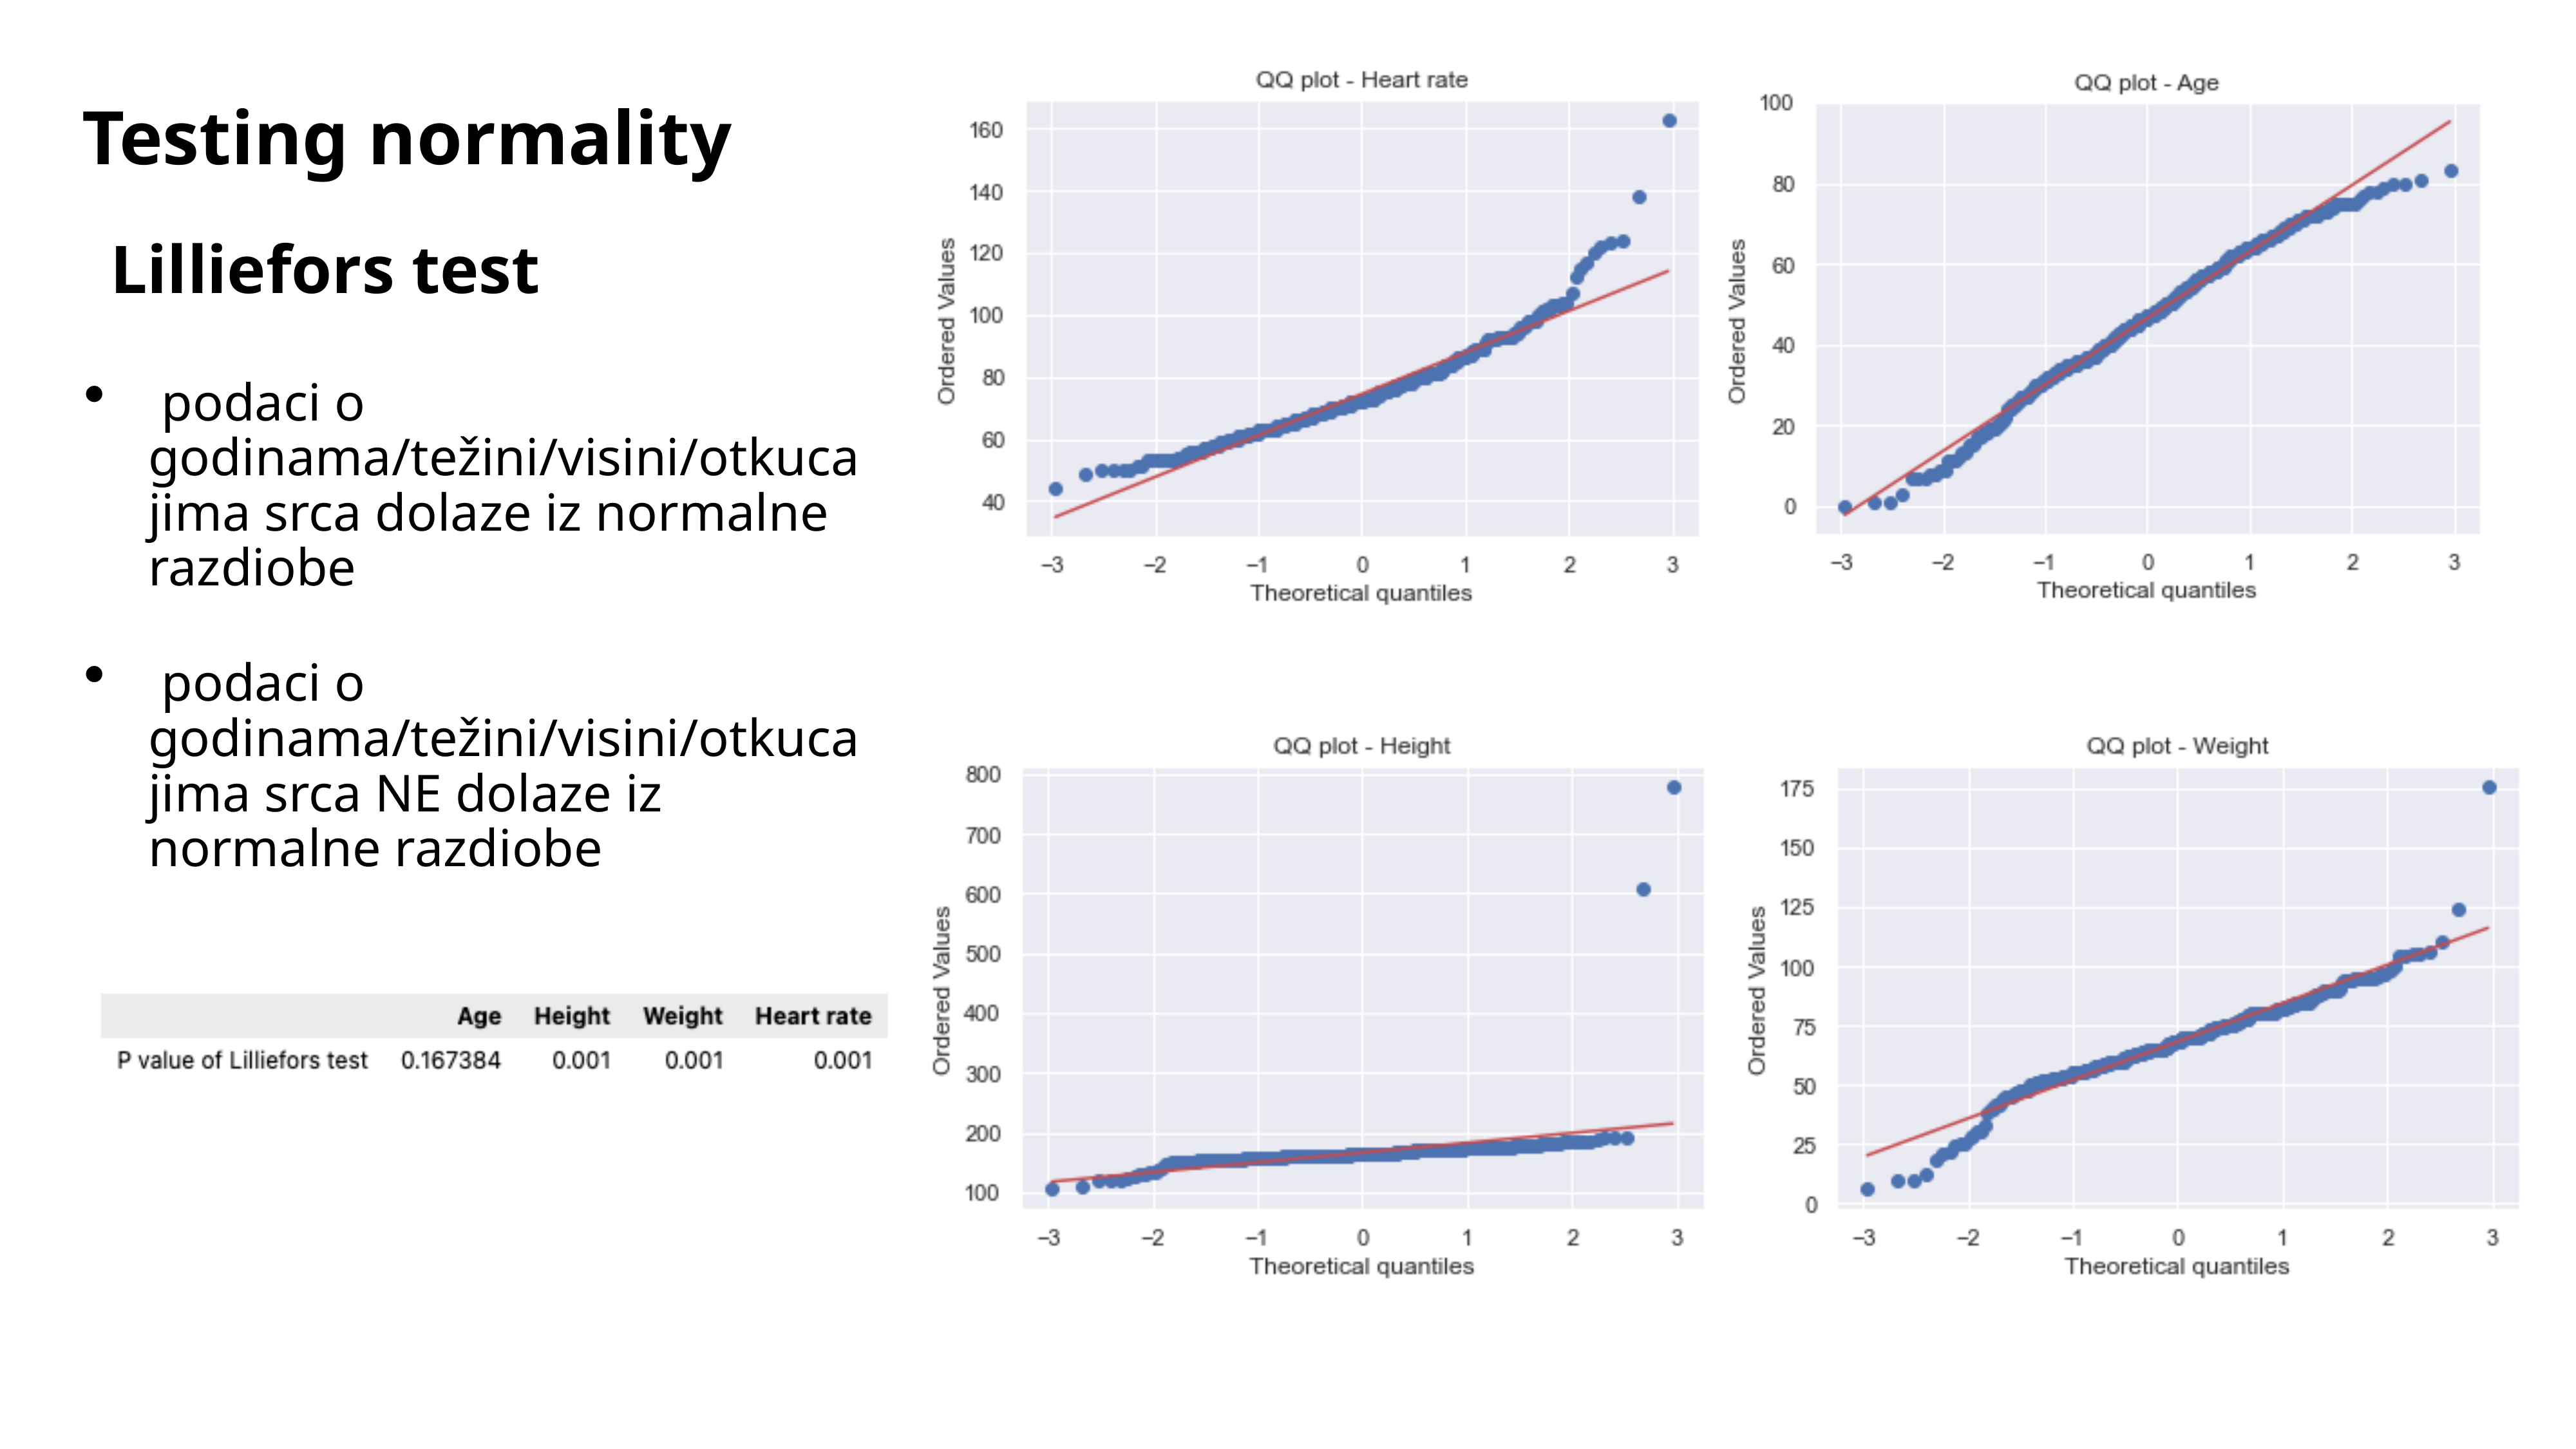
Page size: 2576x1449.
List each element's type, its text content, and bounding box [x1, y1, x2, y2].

picture [921, 723, 1719, 1293]
text_box Testing normality [76, 85, 738, 185]
picture [927, 58, 1714, 620]
title Lilliefors test [104, 222, 842, 375]
picture [1736, 723, 2534, 1293]
picture [1718, 61, 2496, 616]
picture [88, 989, 904, 1098]
